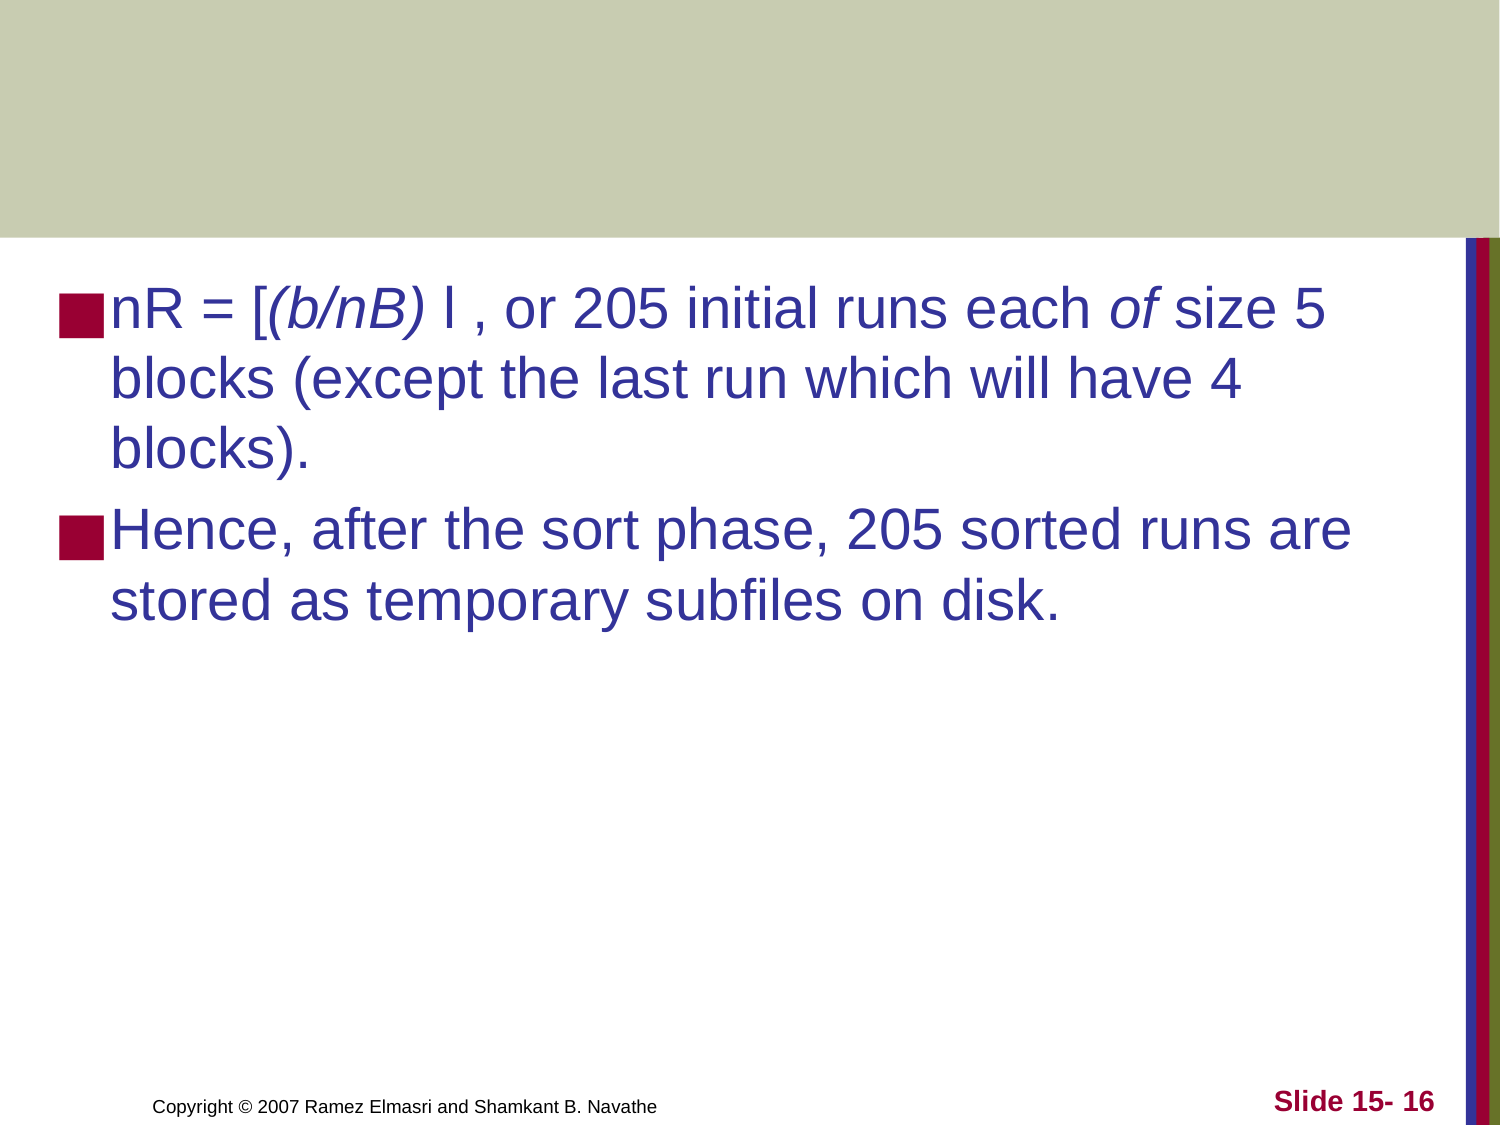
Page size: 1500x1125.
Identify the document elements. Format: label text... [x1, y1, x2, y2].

text_box Slide 15- ‹#› [1137, 1049, 1450, 1125]
list nR = [(b/nB) l , or 205 initial runs each of size 5 blocks (except the last run which will have 4 blocks). Hence, after the sort phase, 205 sorted runs are stored as temporary subfiles on disk. [39, 262, 1400, 1013]
